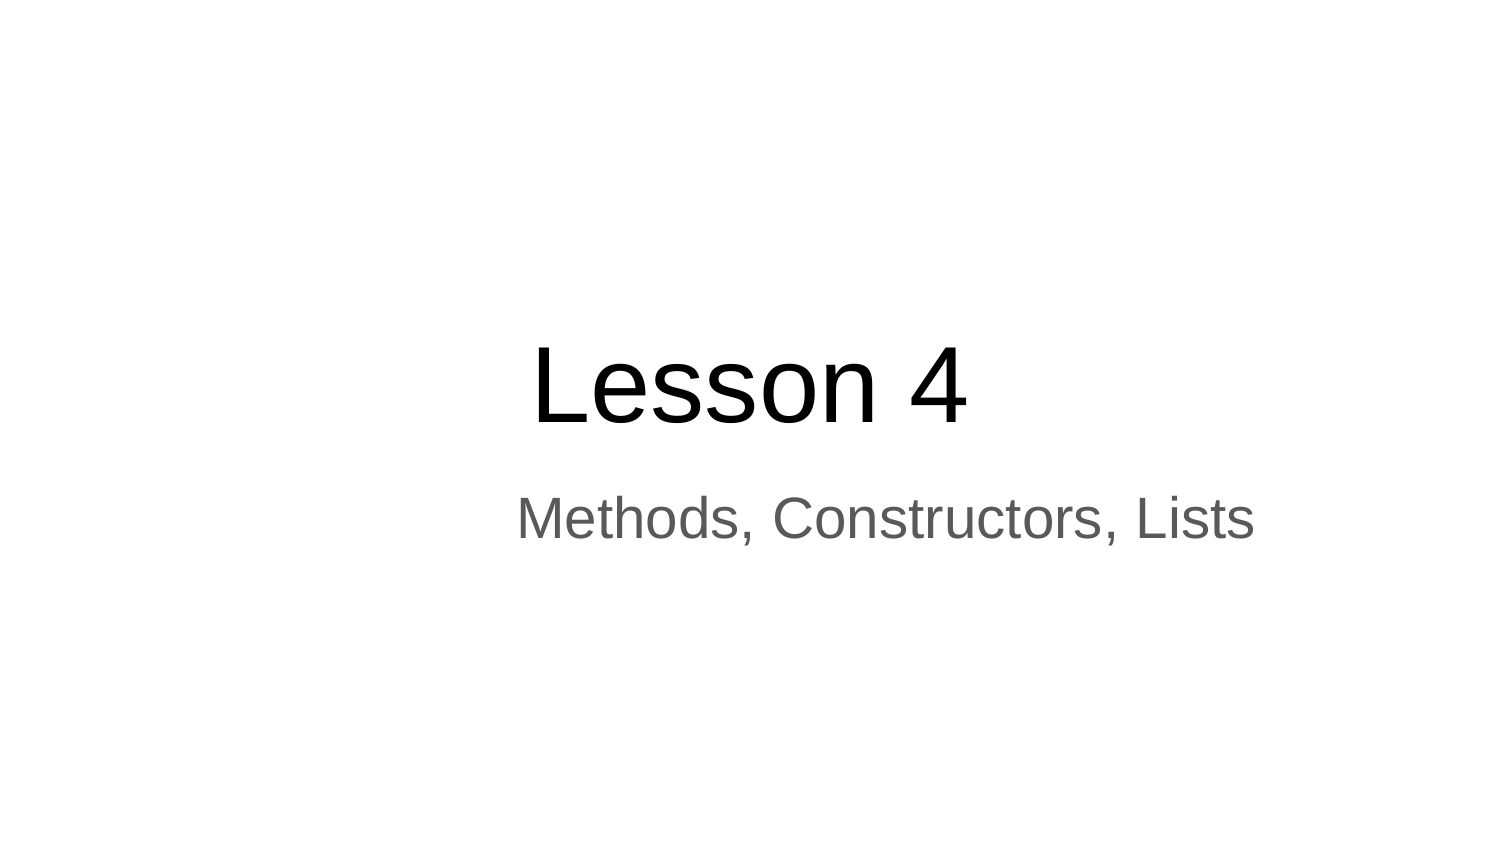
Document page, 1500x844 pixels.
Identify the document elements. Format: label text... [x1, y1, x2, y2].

subtitle Methods, Constructors, Lists [51, 464, 1449, 595]
title Lesson 4 [51, 122, 1449, 459]
